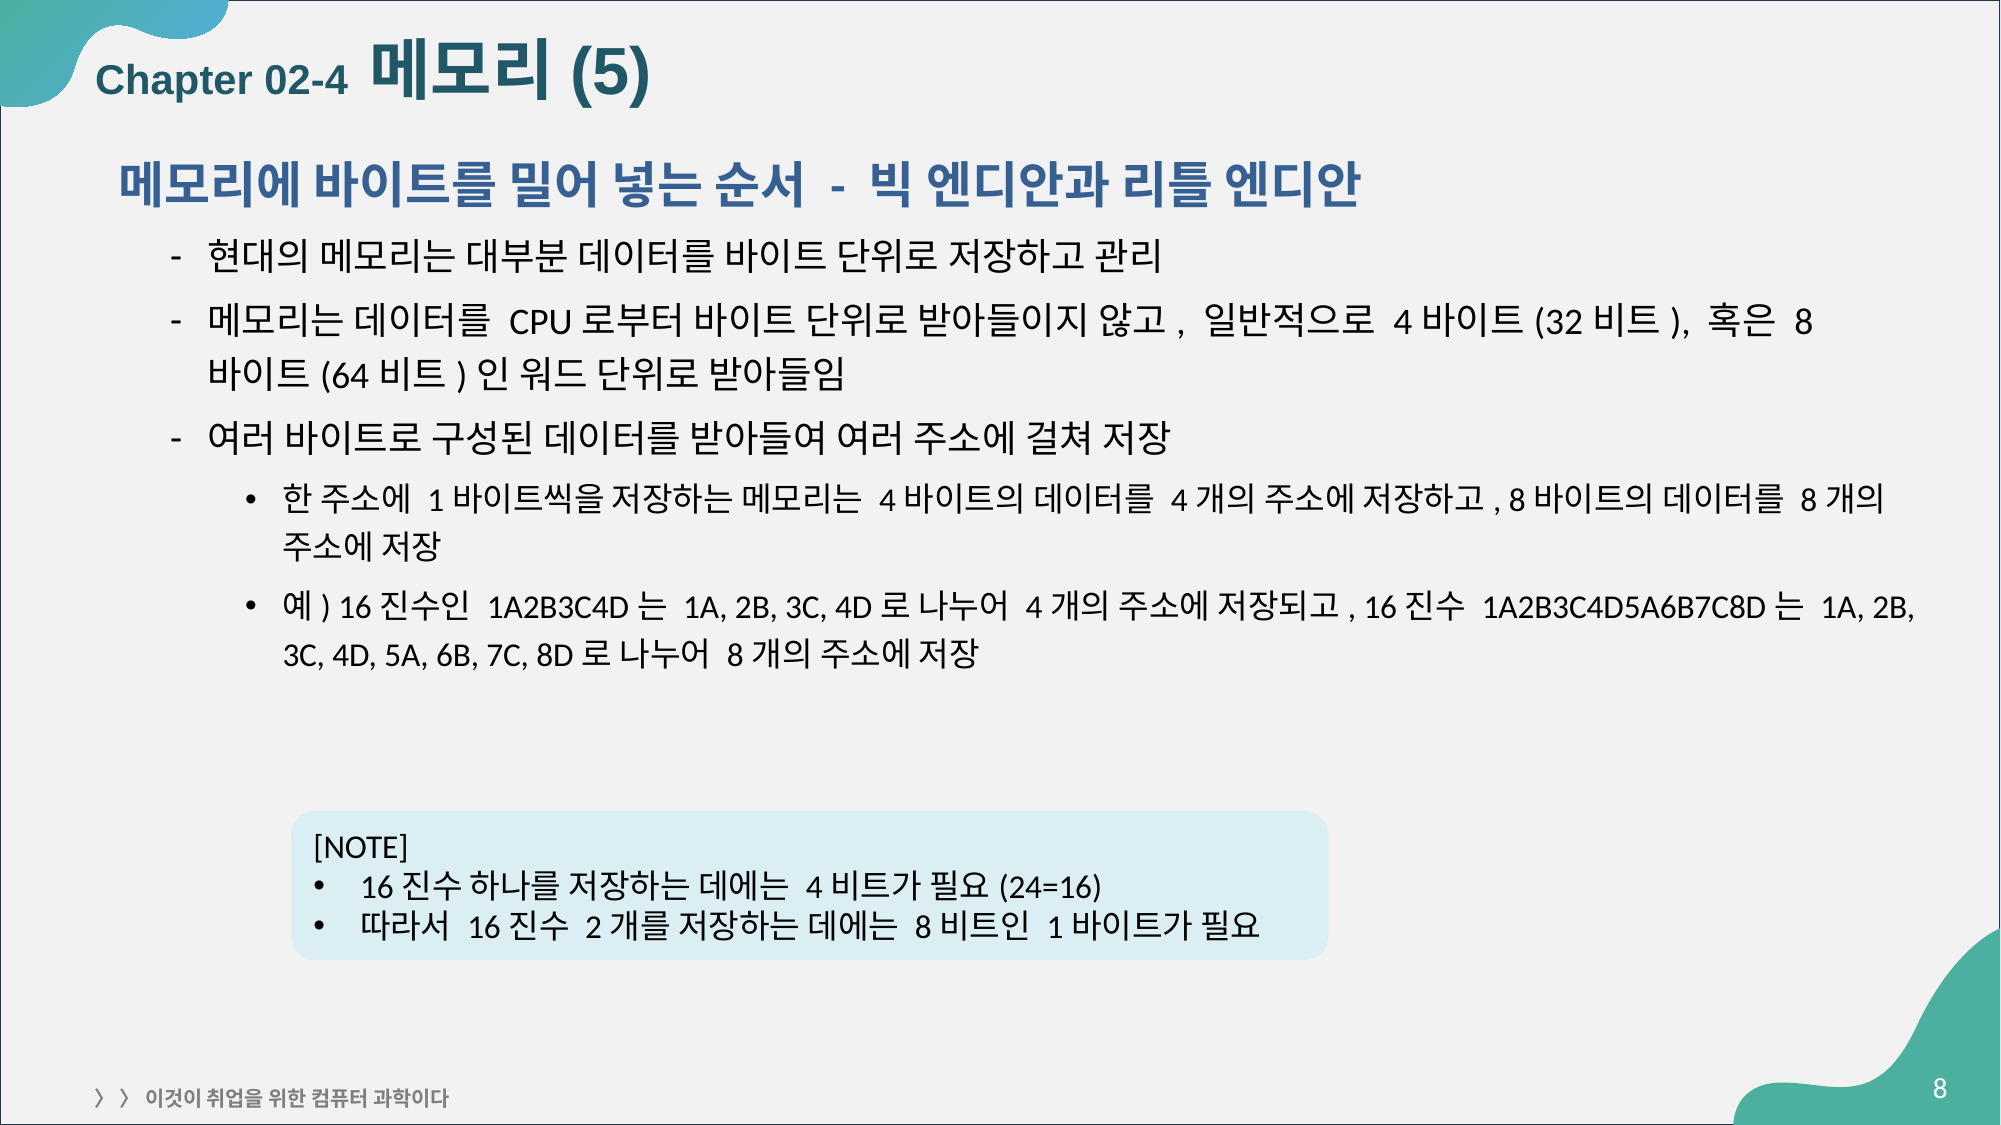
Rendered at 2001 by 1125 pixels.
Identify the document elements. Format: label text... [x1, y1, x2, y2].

slide_number ‹#› [1917, 1061, 1984, 1122]
title Chapter 02-4 메모리(5) [79, 17, 1931, 128]
footer 〉 〉 이것이 취업을 위한 컴퓨터 과학이다 [79, 1078, 755, 1114]
text_box [NOTE] 16진수 하나를 저장하는 데에는 4비트가 필요(24=16) 따라서 16진수 2개를 저장하는 데에는 8비트인 1바이트가 필요 [291, 810, 1329, 961]
list 메모리에 바이트를 밀어 넣는 순서 - 빅 엔디안과 리틀 엔디안 현대의 메모리는 대부분 데이터를 바이트 단위로 저장하고 관리 메모리는 데이터를 CPU로부터 바이트 단위로 받아들이지 않고, 일반적으로 4바이트(32비트), 혹은 8바이트(64비트)인 워드 단위로 받아들임 여러 바이트로 구성된 데이터를 받아들여 여러 주소에 걸쳐 저장 한 주소에 1바이트씩을 저장하는 메모리는 4바이트의 데이터를 4개의 주소에 저장하고, 8바이트의 데이터를 8개의 주소에 저장 예) 16진수인 1A2B3C4D는 1A, 2B, 3C, 4D로 나누어 4개의 주소에 저장되고, 16진수 1A2B3C4D5A6B7C8D는 1A, 2B, 3C, 4D, 5A, 6B, 7C, 8D로 나누어 8개의 주소에 저장 [79, 133, 1931, 1035]
